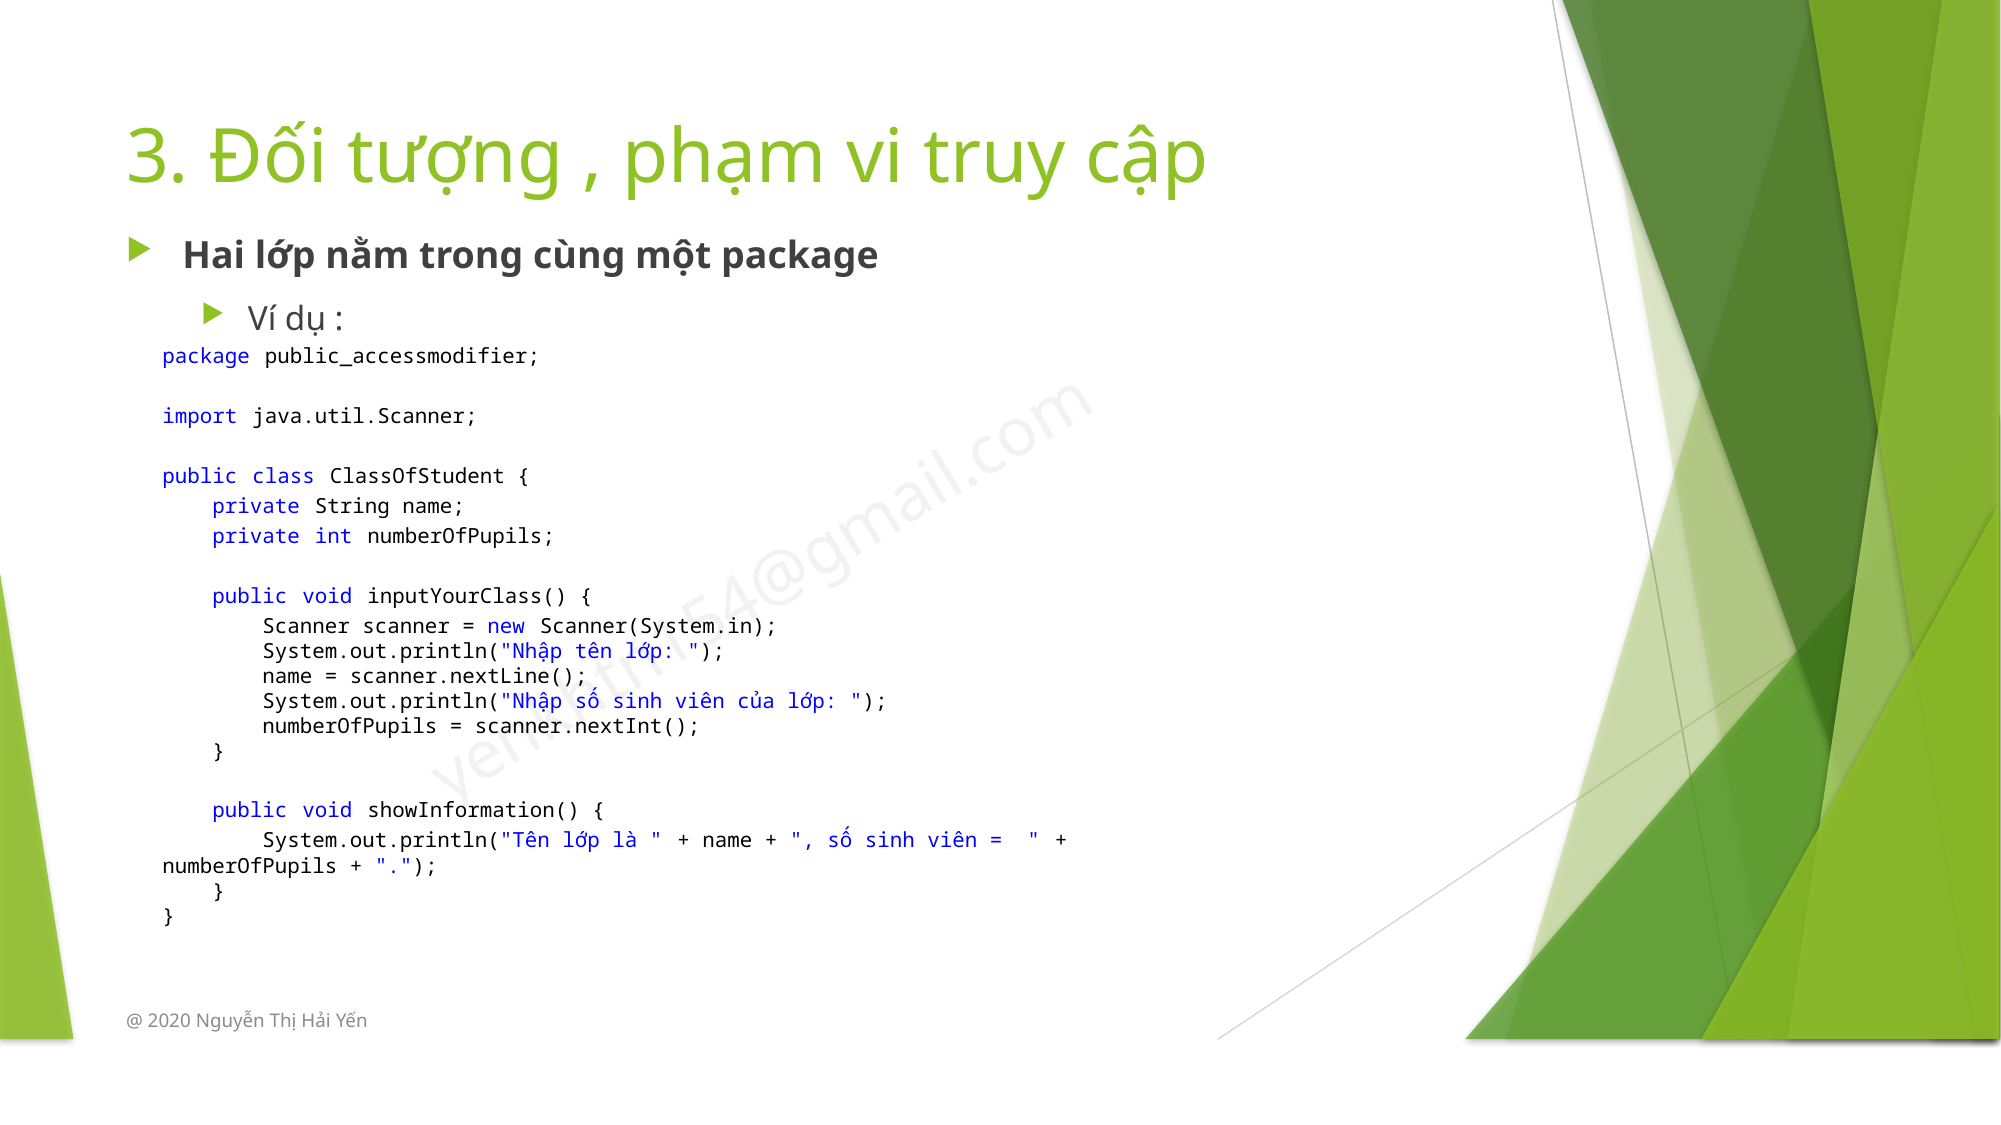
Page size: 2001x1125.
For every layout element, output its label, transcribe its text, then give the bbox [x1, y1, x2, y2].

list Hai lớp nằm trong cùng một package Ví dụ : [111, 223, 1522, 992]
footer @ 2020 Nguyễn Thị Hải Yến [111, 991, 1145, 1051]
title 3. Đối tượng , phạm vi truy cập [111, 99, 1522, 216]
text_box package public_accessmodifier; import java.util.Scanner; public class ClassOfStudent { private String name; private int numberOfPupils; public void inputYourClass() { Scanner scanner = new Scanner(System.in); System.out.println("Nhập tên lớp: "); name = scanner.nextLine(); System.out.println("Nhập số sinh viên của lớp: "); numberOfPupils = scanner.nextInt(); } public void showInformation() { System.out.println("Tên lớp là " + name + ", số sinh viên = " + numberOfPupils + "."); } } [162, 338, 1250, 928]
